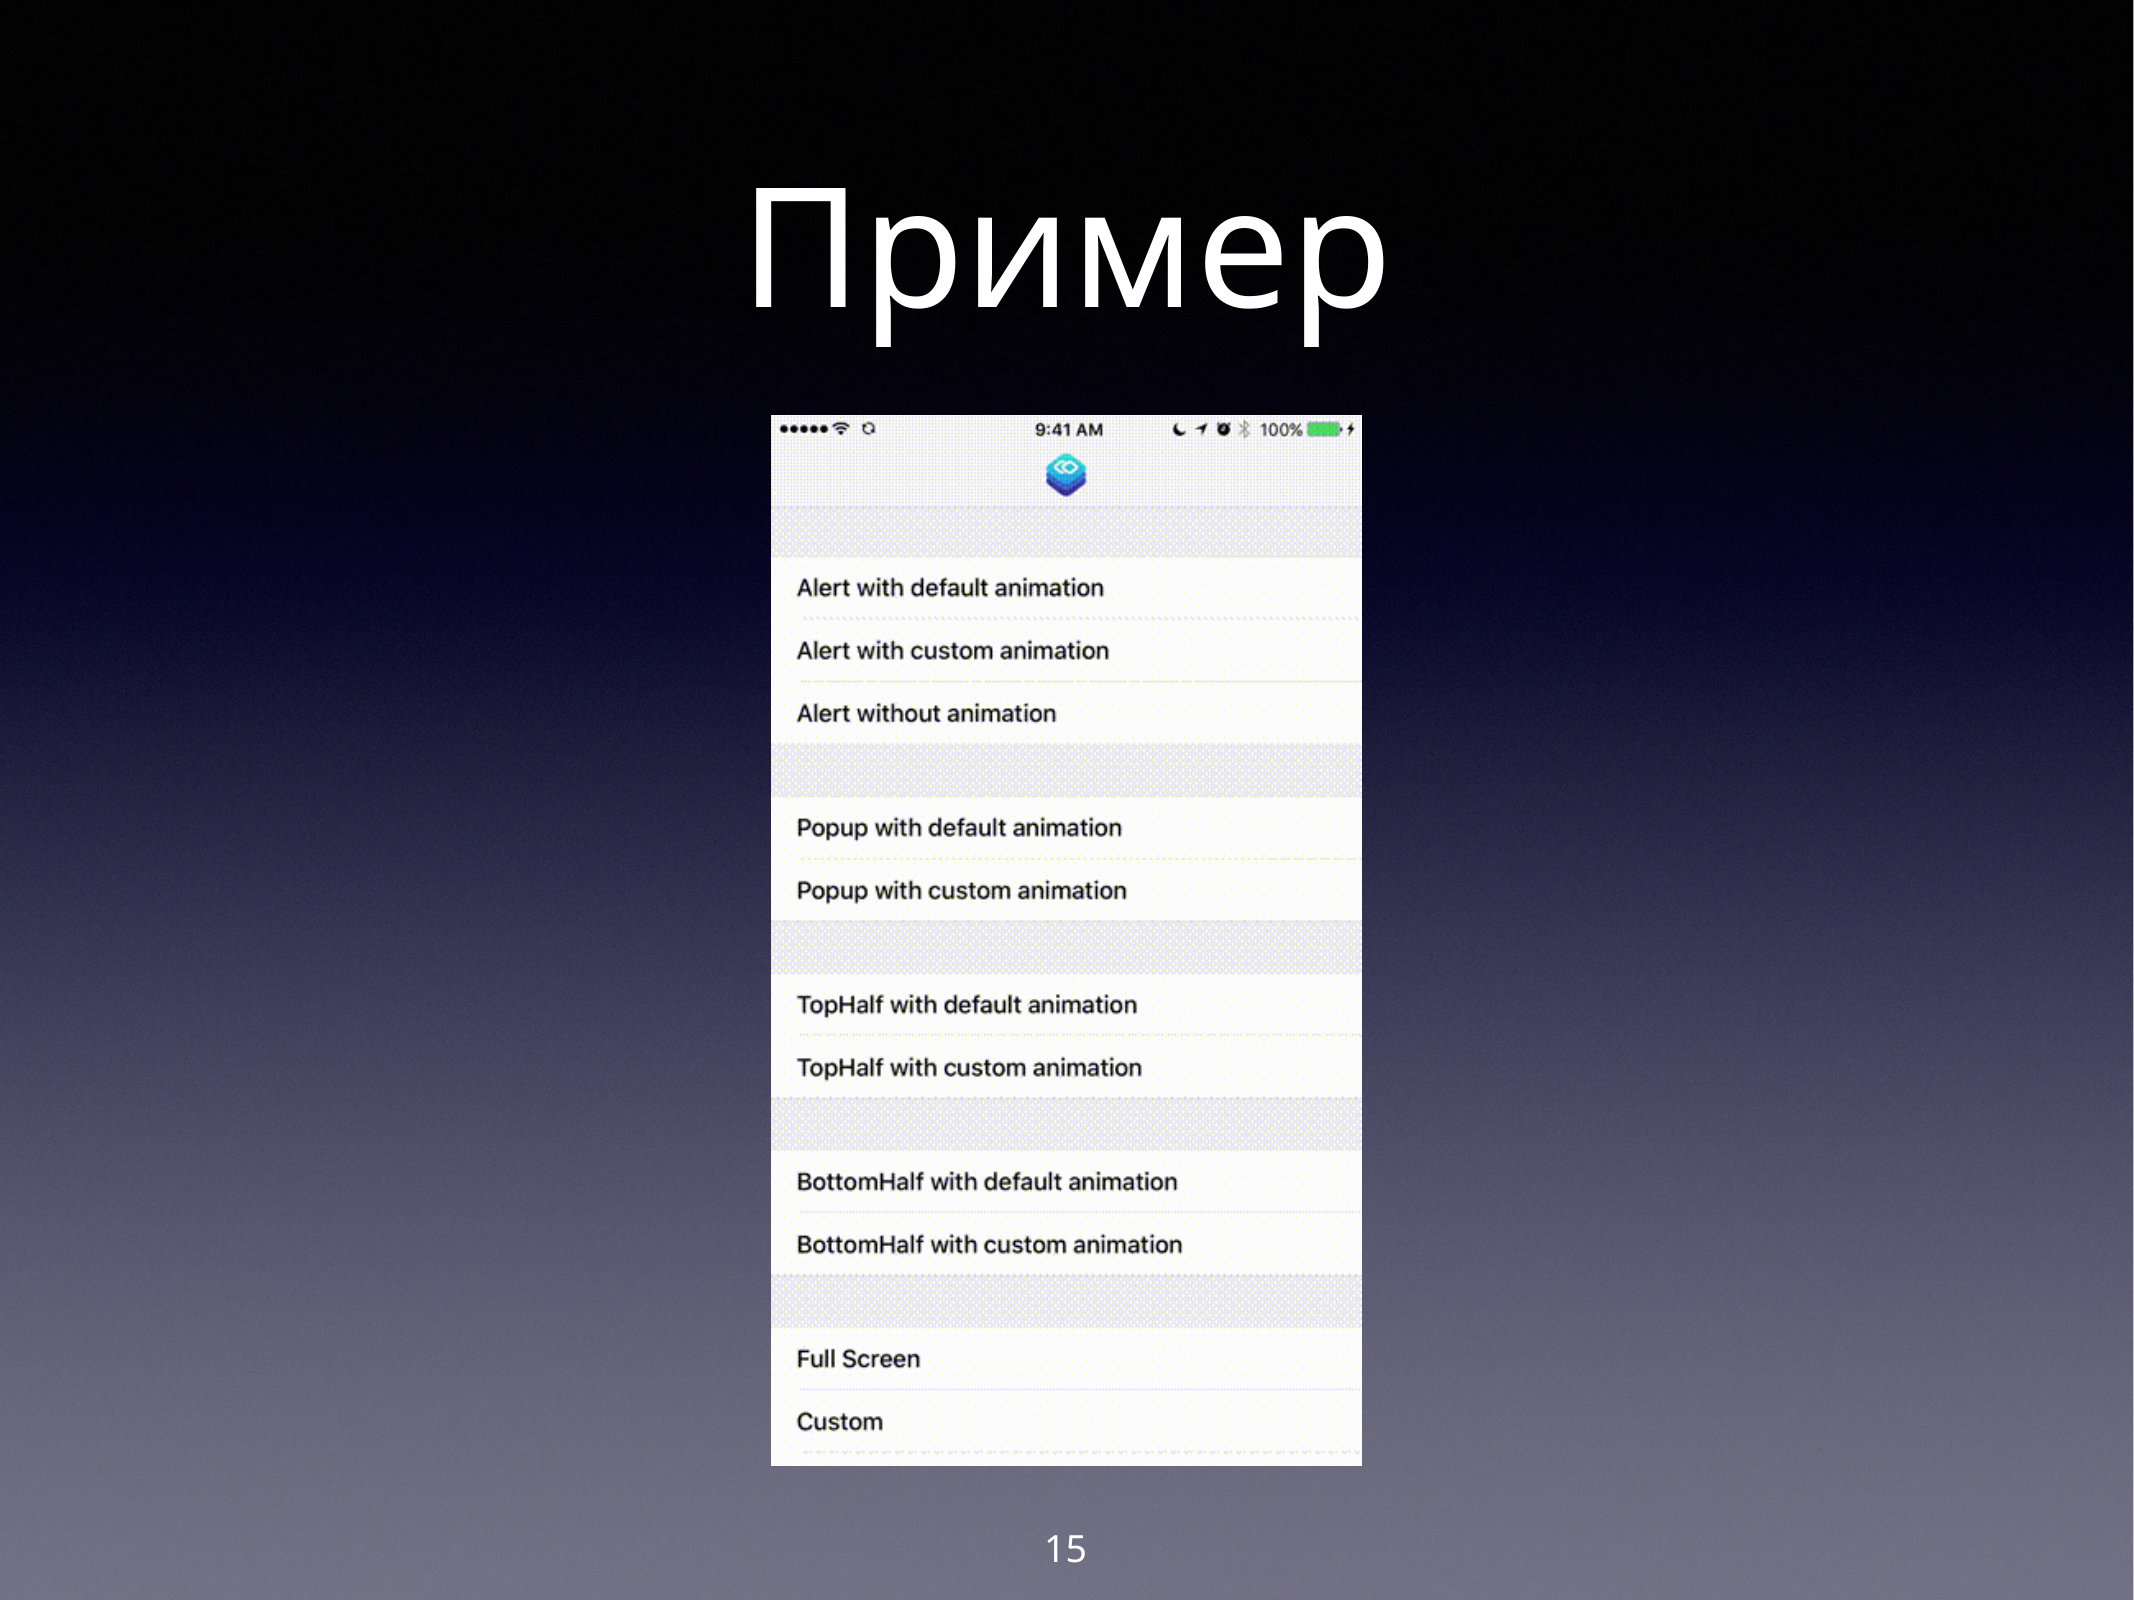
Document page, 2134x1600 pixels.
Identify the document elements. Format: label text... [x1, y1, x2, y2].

title Пример [155, 66, 1978, 416]
slide_number 15 [1034, 1516, 1097, 1580]
picture [0, 0, 2134, 1600]
